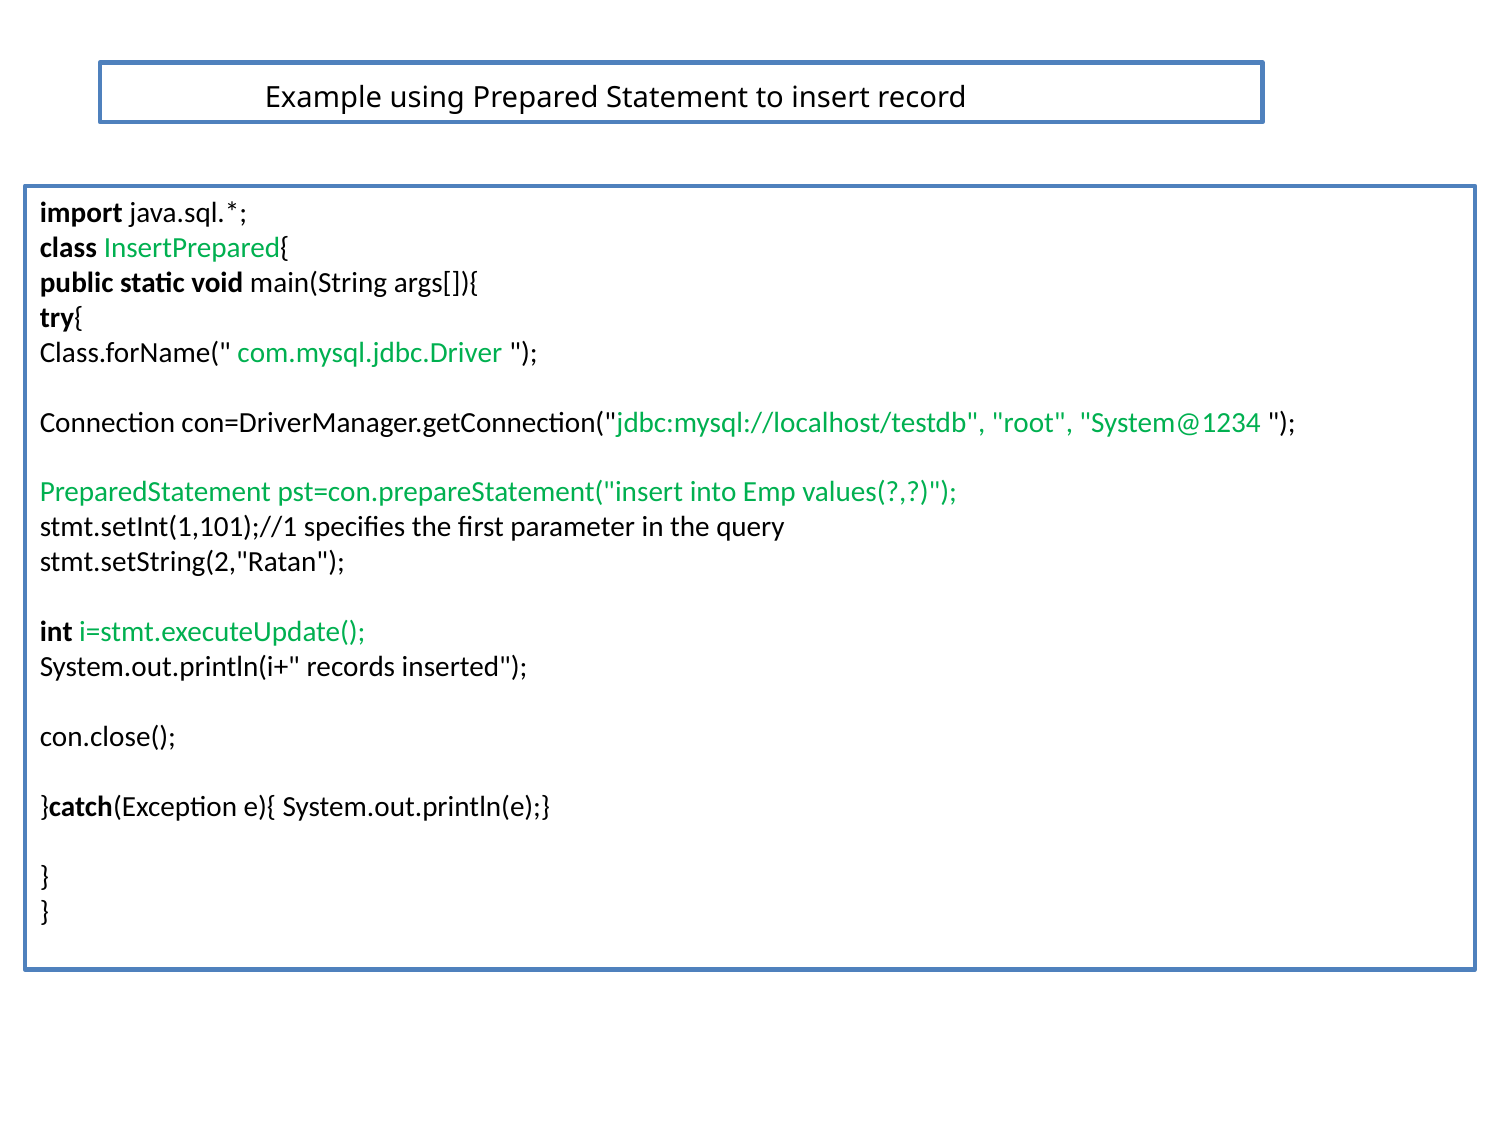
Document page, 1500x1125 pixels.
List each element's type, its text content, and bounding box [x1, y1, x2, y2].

text_box Example using Prepared Statement to insert record [98, 60, 1265, 124]
text_box import java.sql.*; class InsertPrepared{ public static void main(String args[]){ try{ Class.forName(" com.mysql.jdbc.Driver "); Connection con=DriverManager.getConnection("jdbc:mysql://localhost/testdb", "root", "System@1234 "); PreparedStatement pst=con.prepareStatement("insert into Emp values(?,?)"); stmt.setInt(1,101);//1 specifies the first parameter in the query stmt.setString(2,"Ratan"); int i=stmt.executeUpdate(); System.out.println(i+" records inserted"); con.close(); }catch(Exception e){ System.out.println(e);} } } [23, 184, 1477, 972]
